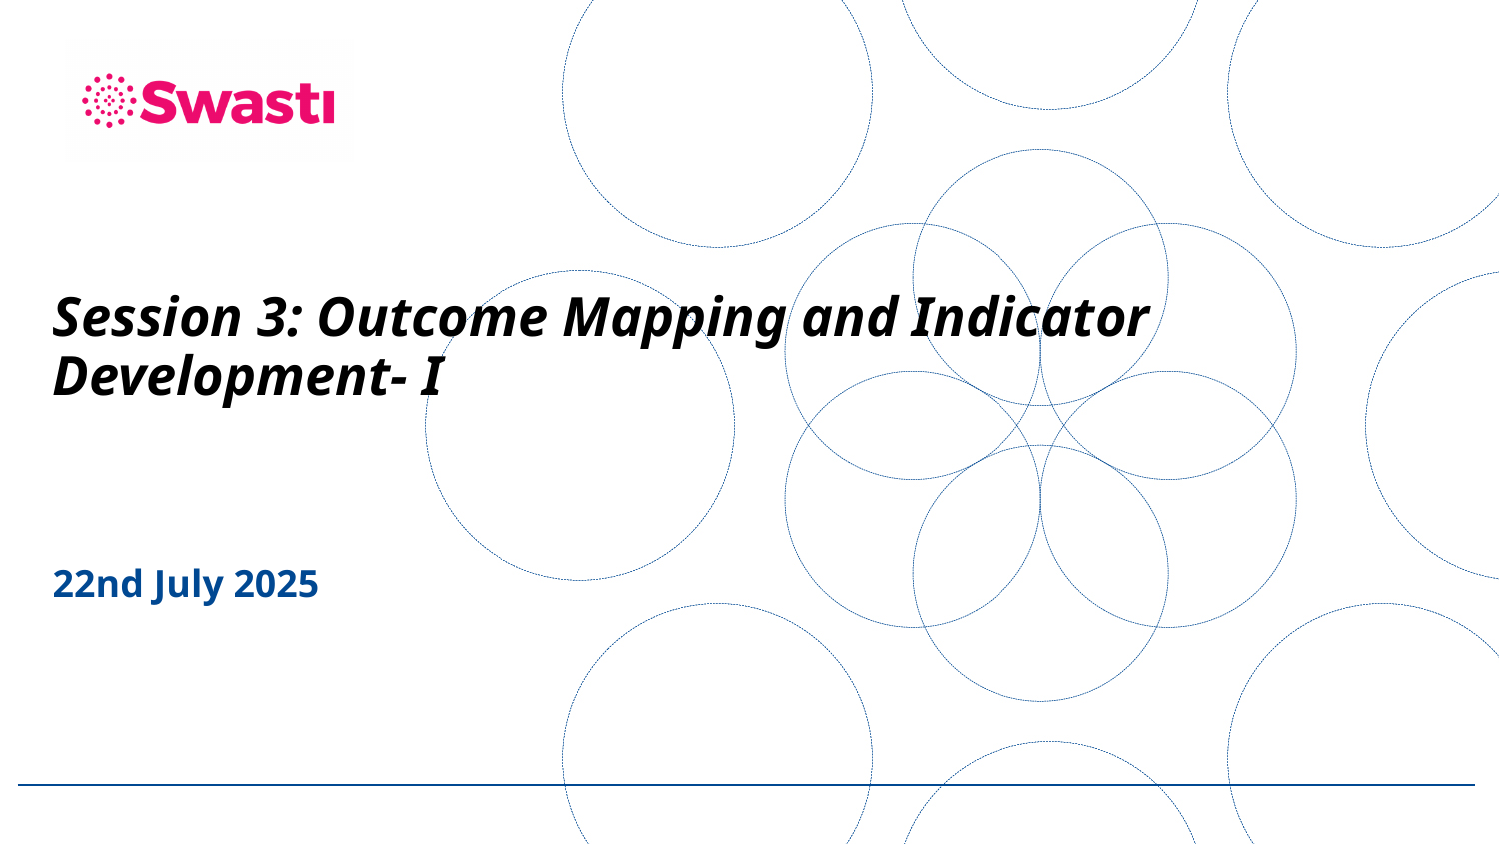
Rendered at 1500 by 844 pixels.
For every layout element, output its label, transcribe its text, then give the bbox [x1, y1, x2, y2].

picture [1, 0, 1499, 844]
list 22nd July 2025 [41, 509, 796, 611]
title Session 3: Outcome Mapping and Indicator Development- I [41, 202, 1217, 611]
